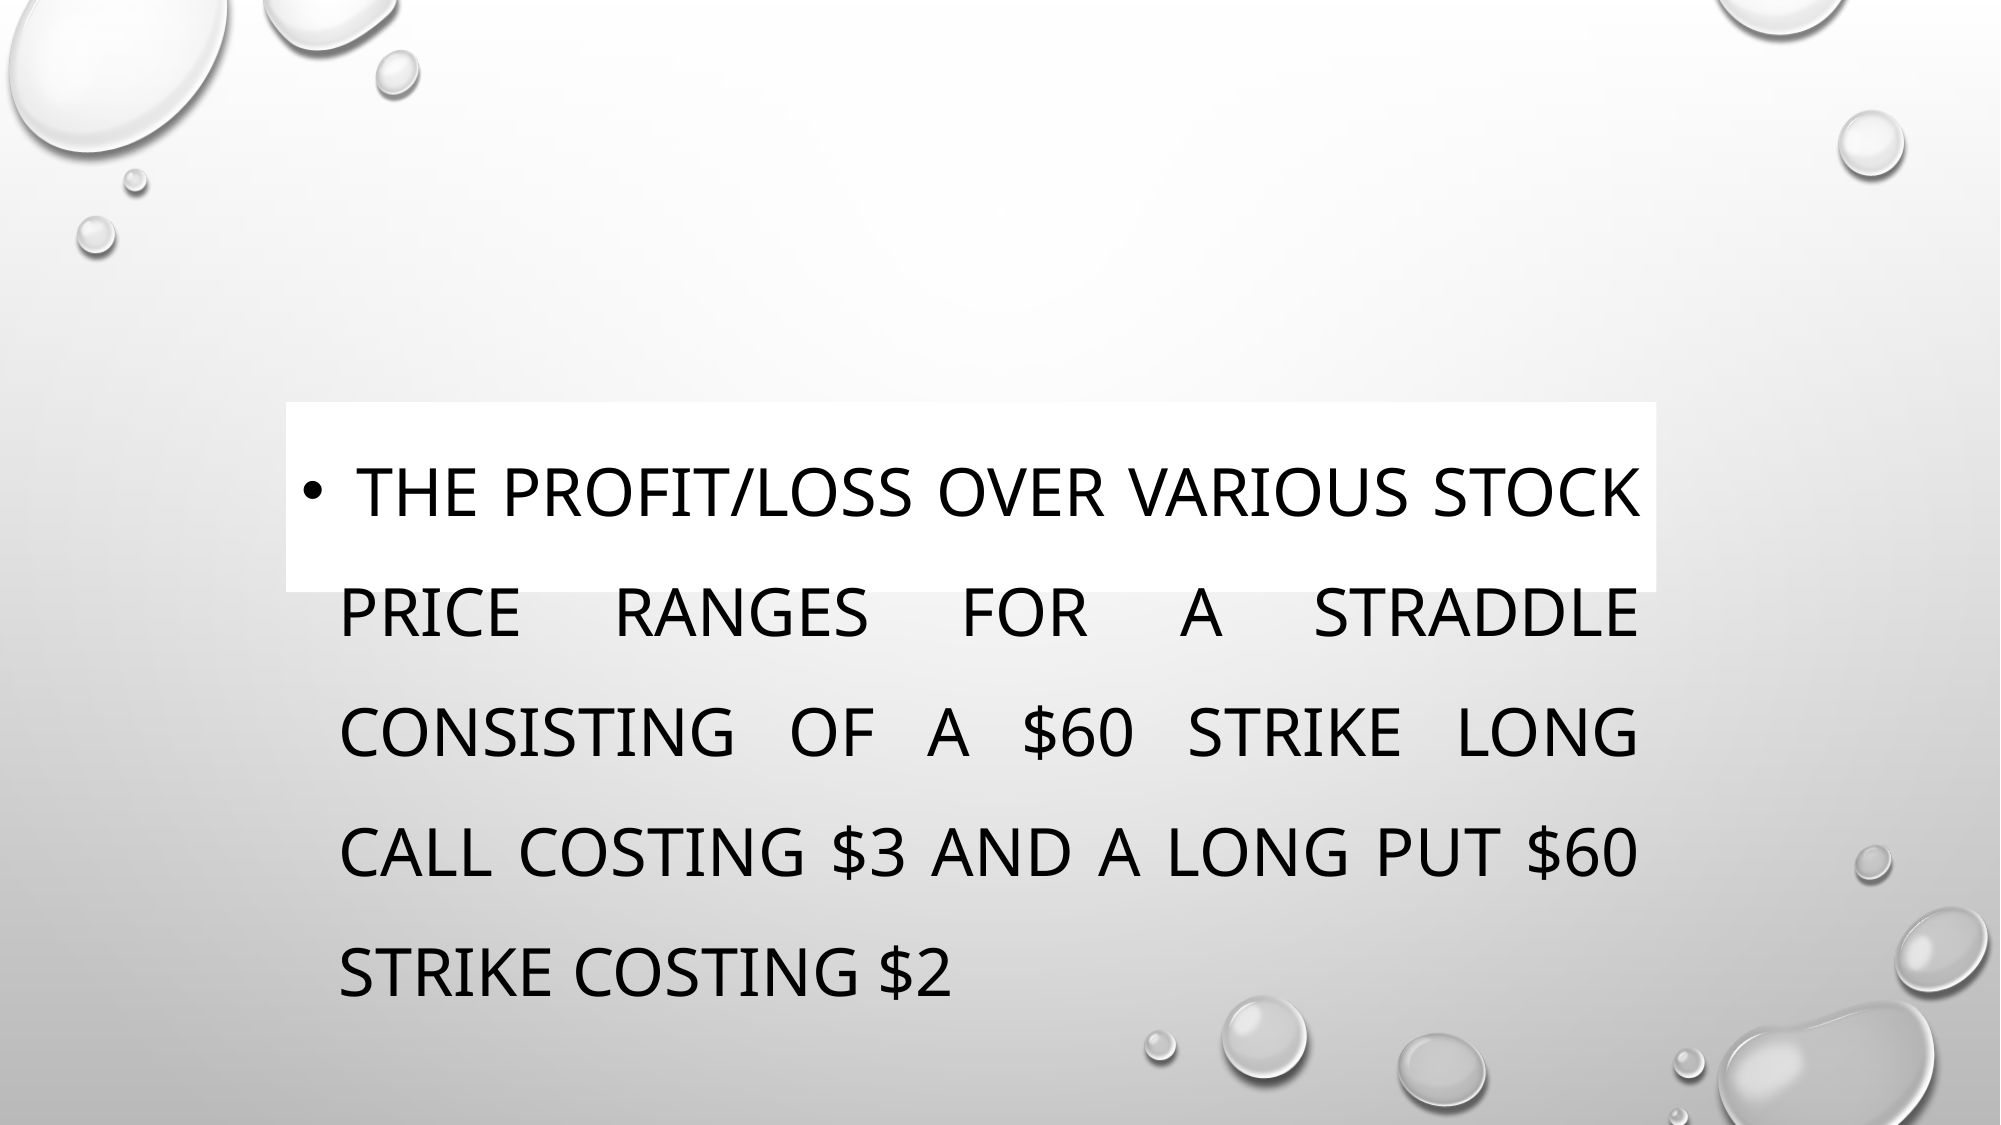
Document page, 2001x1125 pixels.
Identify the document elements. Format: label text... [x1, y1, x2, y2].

picture [0, 0, 2000, 1125]
list The profit/loss over various stock price ranges for a straddle consisting of a $60 strike long call costing $3 and a long put $60 strike costing $2 [286, 402, 1657, 593]
